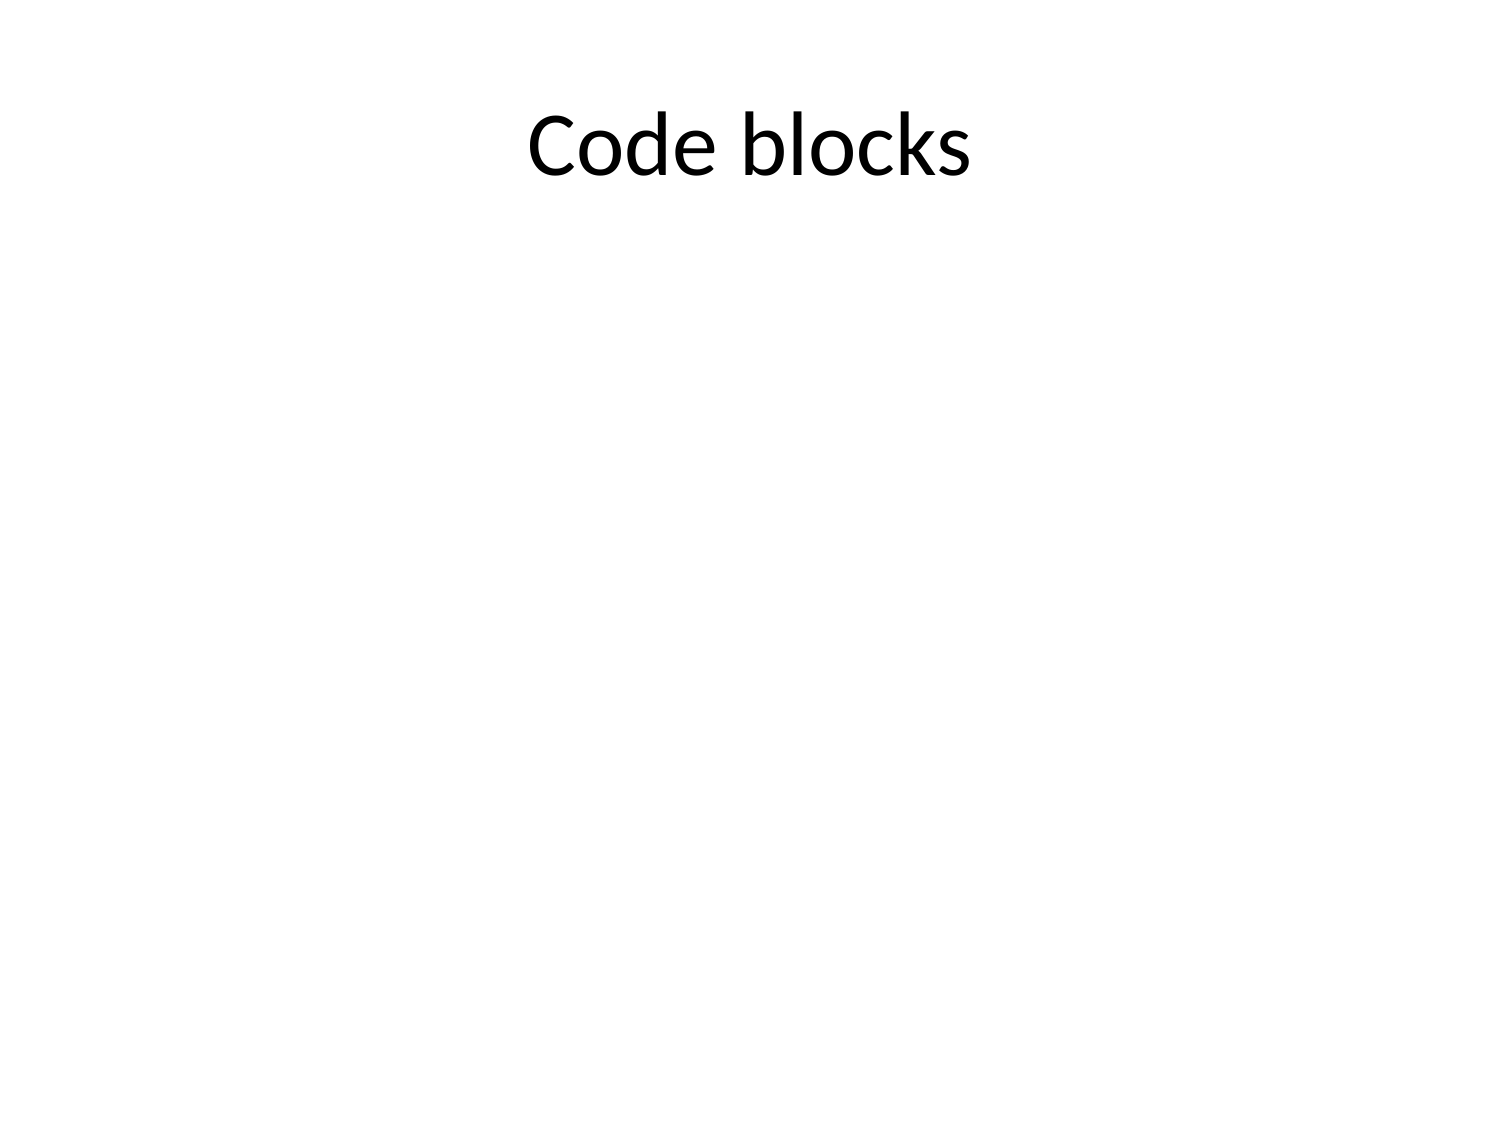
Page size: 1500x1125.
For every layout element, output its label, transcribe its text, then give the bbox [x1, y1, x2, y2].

title Code blocks [75, 45, 1425, 233]
